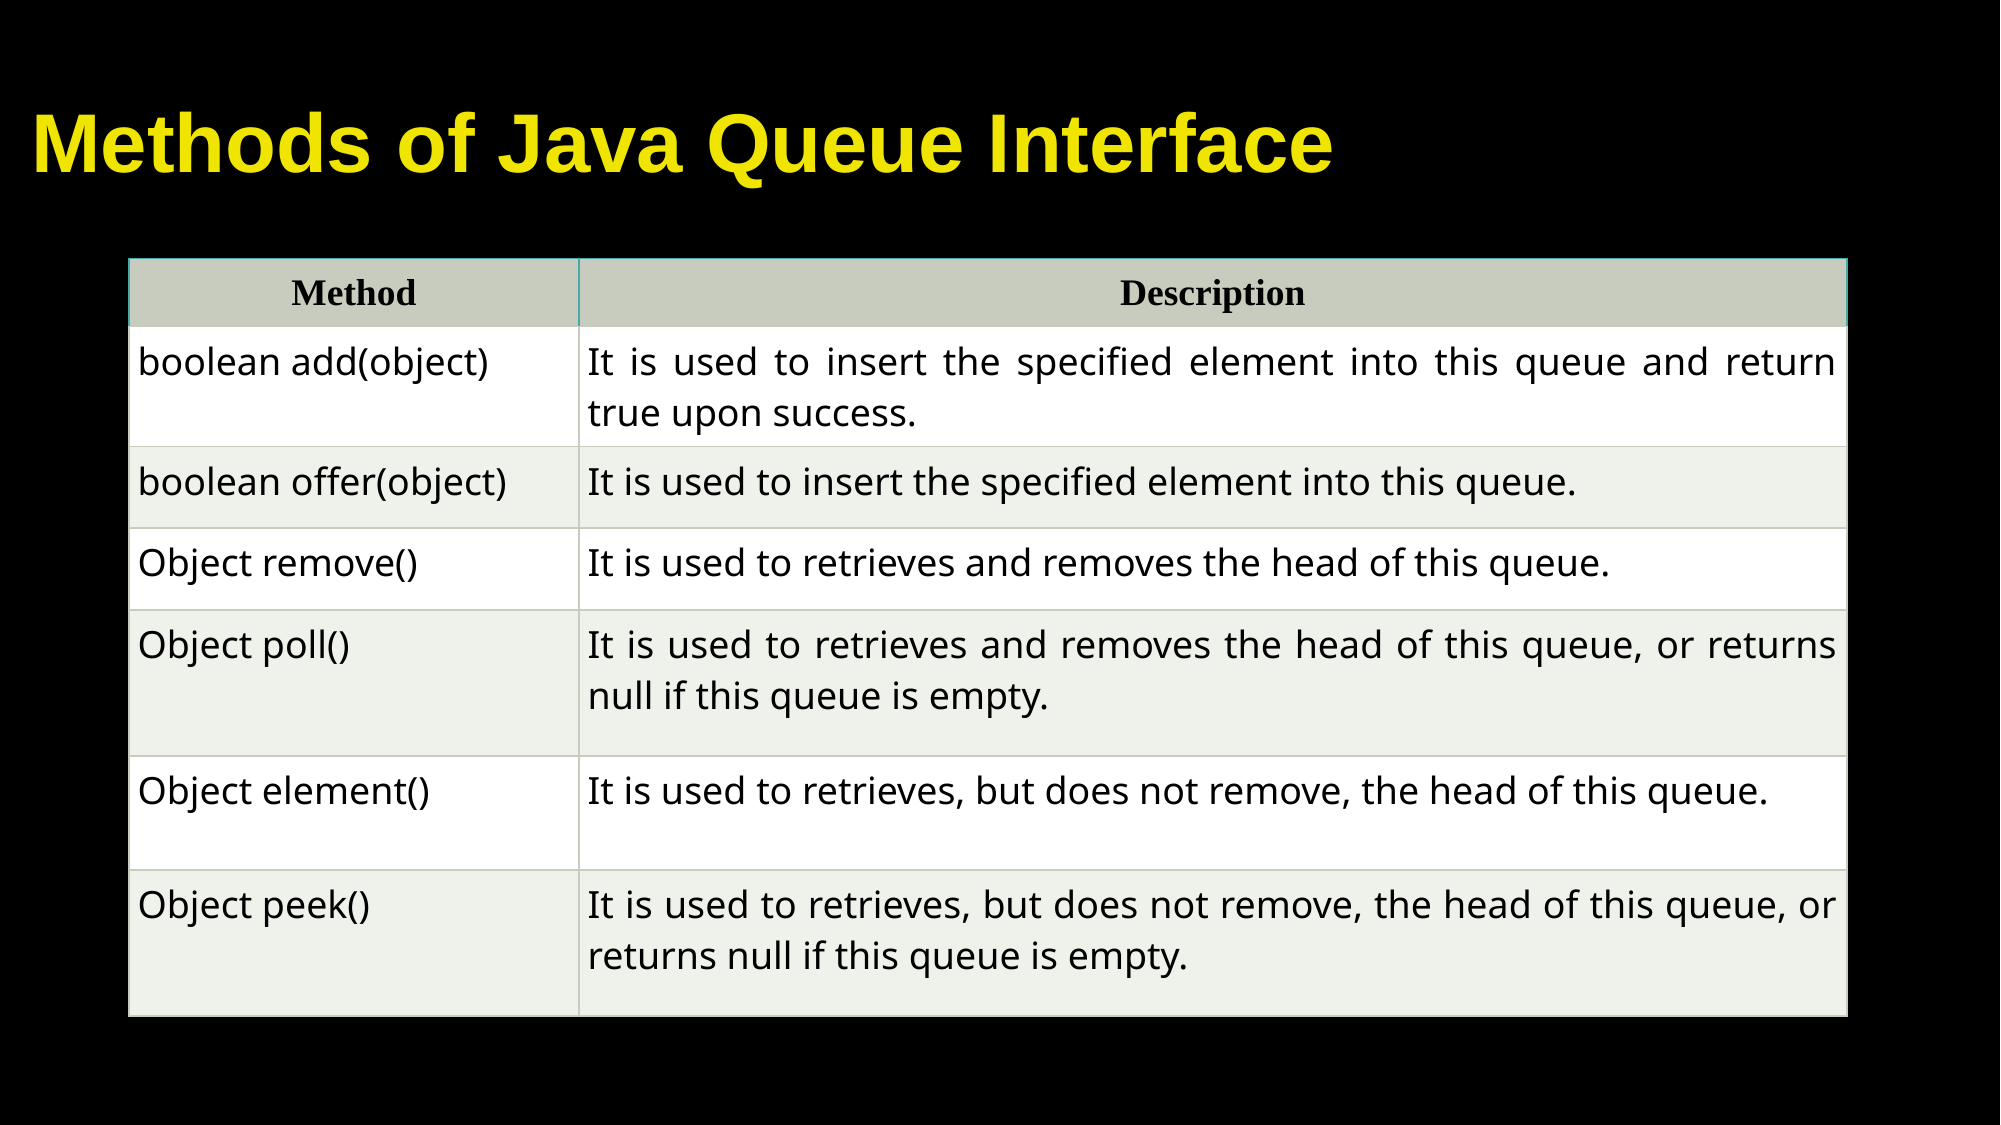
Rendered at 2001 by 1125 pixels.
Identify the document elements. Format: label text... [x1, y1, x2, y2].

table_cell It is used to retrieves and removes the head of this queue, or returns null if this queue is empty. [580, 611, 1846, 755]
table_cell boolean offer(object) [130, 447, 578, 527]
table_cell Object element() [130, 757, 578, 869]
table_cell Object remove() [130, 529, 578, 609]
title Methods of Java Queue Interface [16, 45, 1817, 233]
table_cell It is used to insert the specified element into this queue and return true upon success. [580, 327, 1846, 446]
table_cell It is used to retrieves, but does not remove, the head of this queue. [580, 757, 1846, 869]
table_header Method [130, 259, 578, 326]
table_cell Object peek() [130, 871, 578, 1015]
table_cell It is used to retrieves and removes the head of this queue. [580, 529, 1846, 609]
table_cell Object poll() [130, 611, 578, 755]
table_header Description [580, 259, 1846, 326]
table_cell It is used to insert the specified element into this queue. [580, 447, 1846, 527]
table_cell It is used to retrieves, but does not remove, the head of this queue, or returns null if this queue is empty. [580, 871, 1846, 1015]
table_cell boolean add(object) [130, 327, 578, 446]
